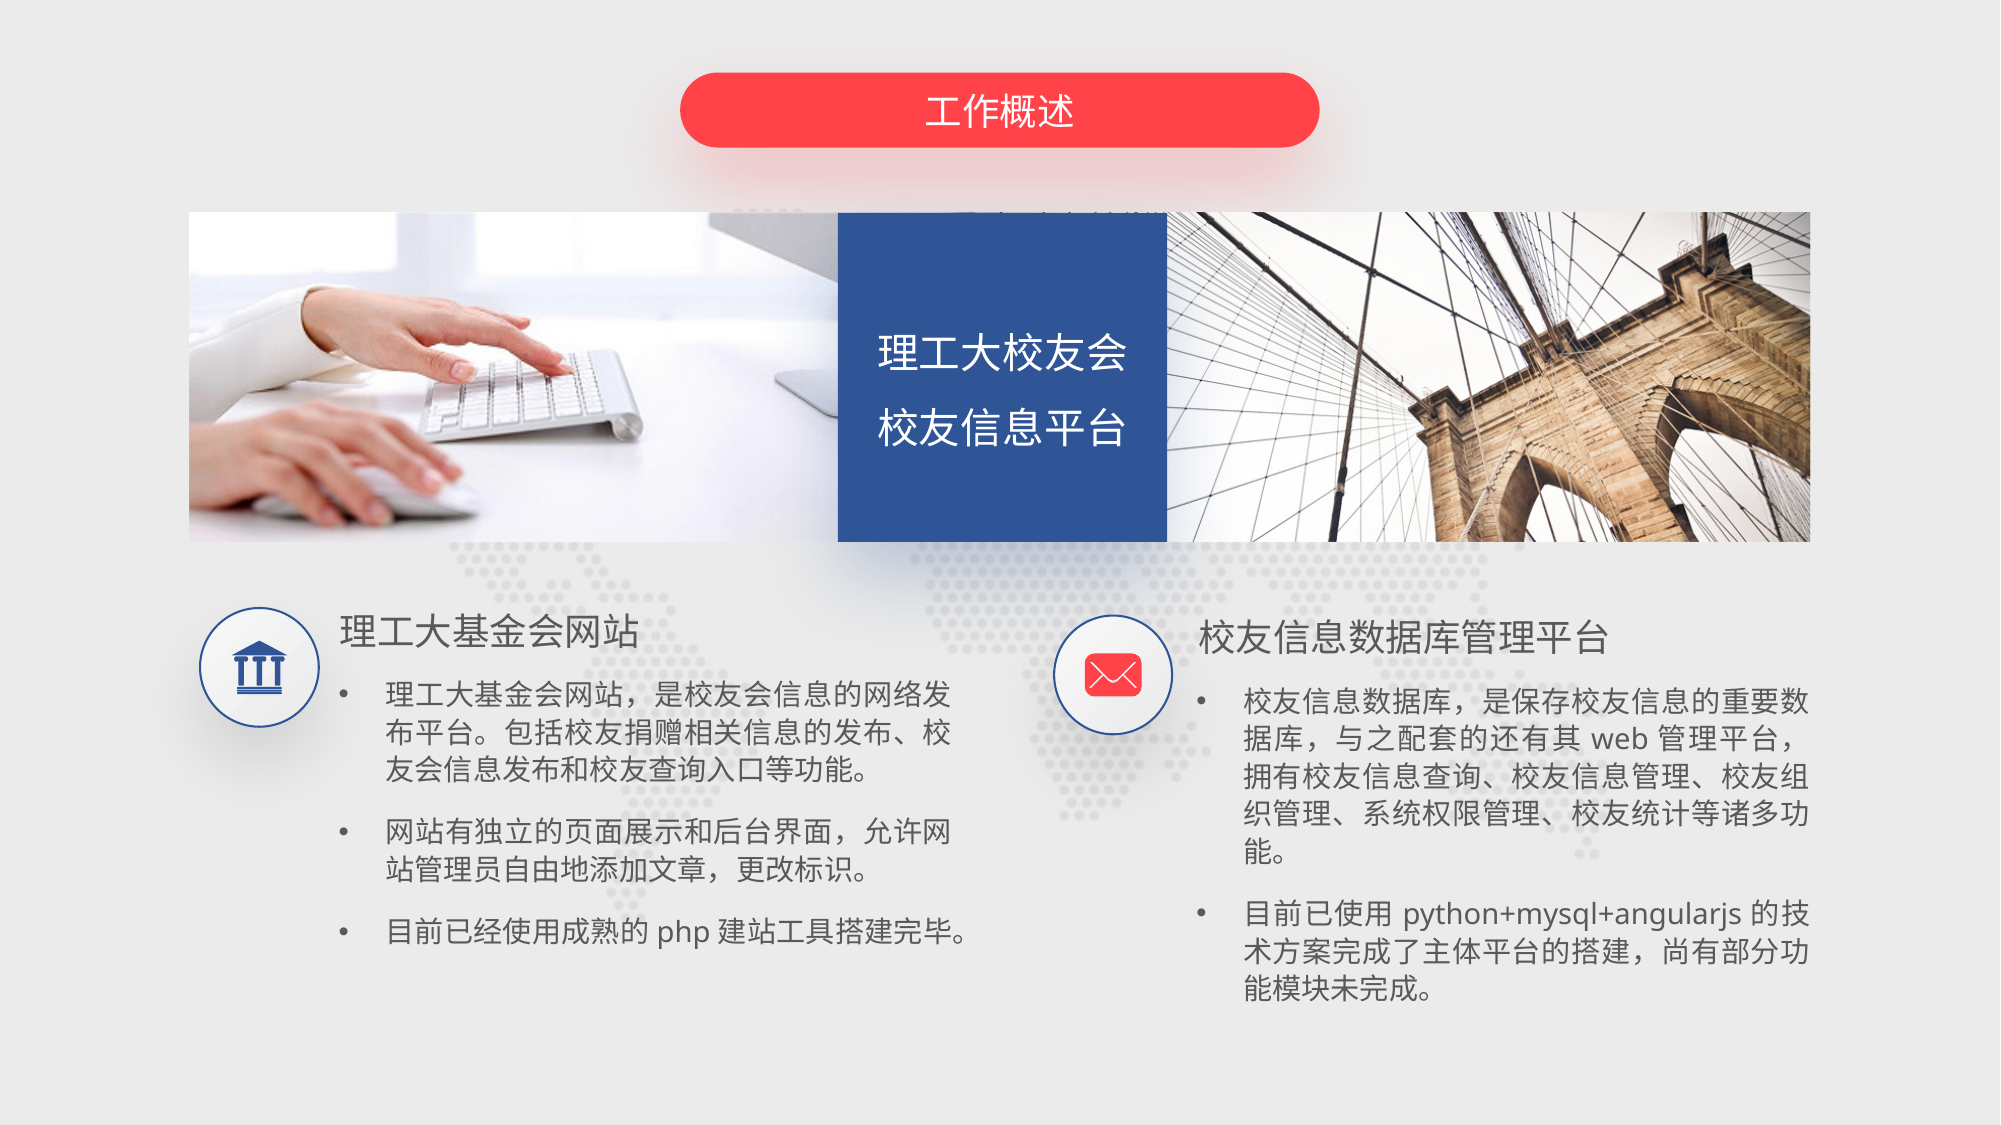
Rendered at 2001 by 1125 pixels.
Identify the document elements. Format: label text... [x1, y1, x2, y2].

text_box 理工大校友会 校友信息平台 [837, 212, 1168, 543]
text_box [189, 212, 837, 542]
text_box [1084, 653, 1142, 697]
text_box 校友信息数据库，是保存校友信息的重要数据库，与之配套的还有其web管理平台，拥有校友信息查询、校友信息管理、校友组织管理、系统权限管理、校友统计等诸多功能。 目前已使用python+mysql+angularjs的技术方案完成了主体平台的搭建，尚有部分功能模块未完成。 [1196, 680, 1811, 1006]
text_box [198, 606, 320, 728]
text_box 理工大基金会网站 [339, 607, 640, 653]
text_box [1053, 614, 1174, 736]
text_box 工作概述 [682, 74, 1318, 146]
text_box [231, 640, 288, 695]
text_box 校友信息数据库管理平台 [1198, 614, 1611, 660]
text_box 理工大基金会网站，是校友会信息的网络发布平台。包括校友捐赠相关信息的发布、校友会信息发布和校友查询入口等功能。 网站有独立的页面展示和后台界面，允许网站管理员自由地添加文章，更改标识。 目前已经使用成熟的php建站工具搭建完毕。 [338, 673, 953, 949]
text_box [1168, 212, 1811, 542]
picture [0, 0, 2000, 1125]
